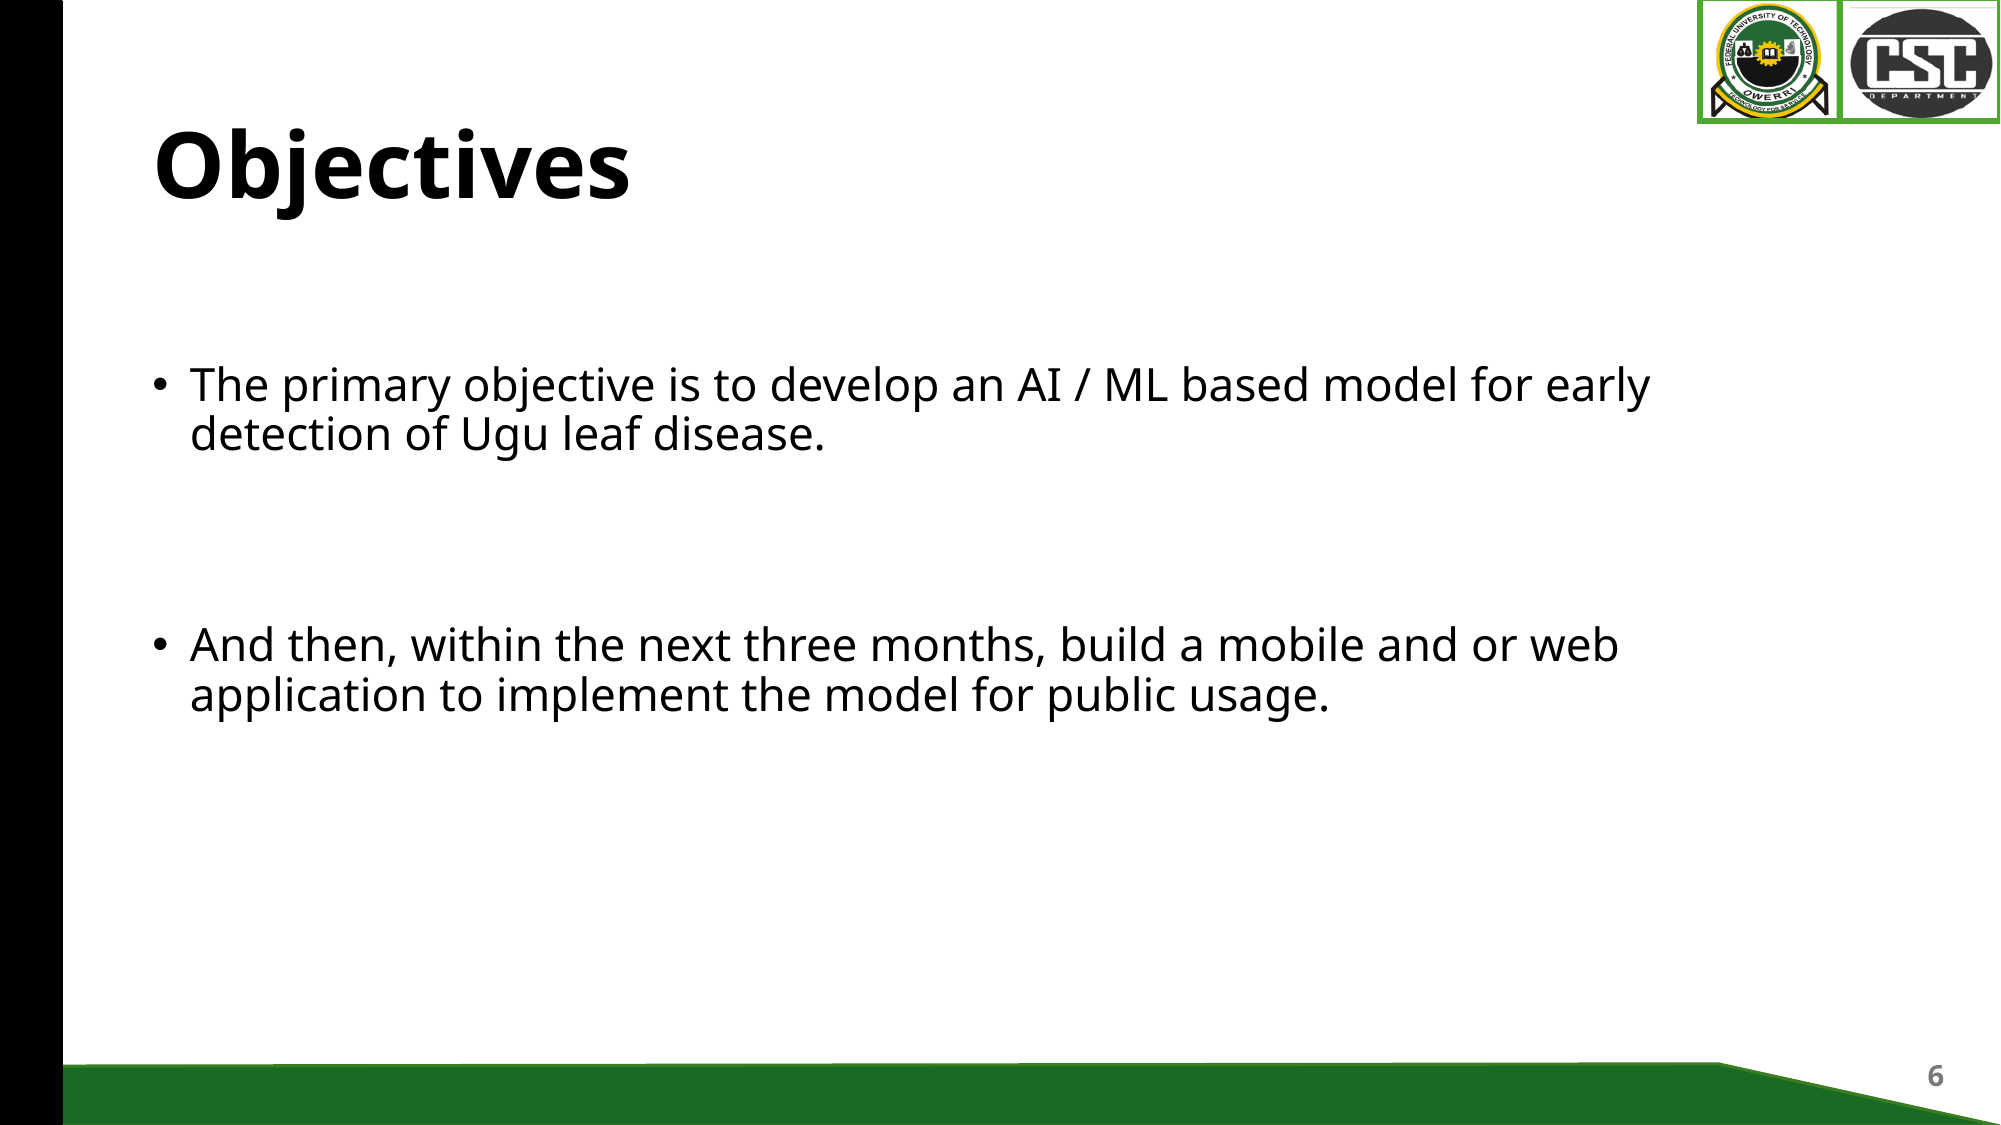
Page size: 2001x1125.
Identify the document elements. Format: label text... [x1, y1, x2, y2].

picture [1708, 1, 1830, 59]
picture [1850, 7, 1996, 118]
slide_number 6 [1509, 1046, 1960, 1107]
title Objectives [137, 59, 1863, 278]
list The primary objective is to develop an AI / ML based model for early detection of Ugu leaf disease. And then, within the next three months, build a mobile and or web application to implement the model for public usage. [137, 354, 1863, 1018]
